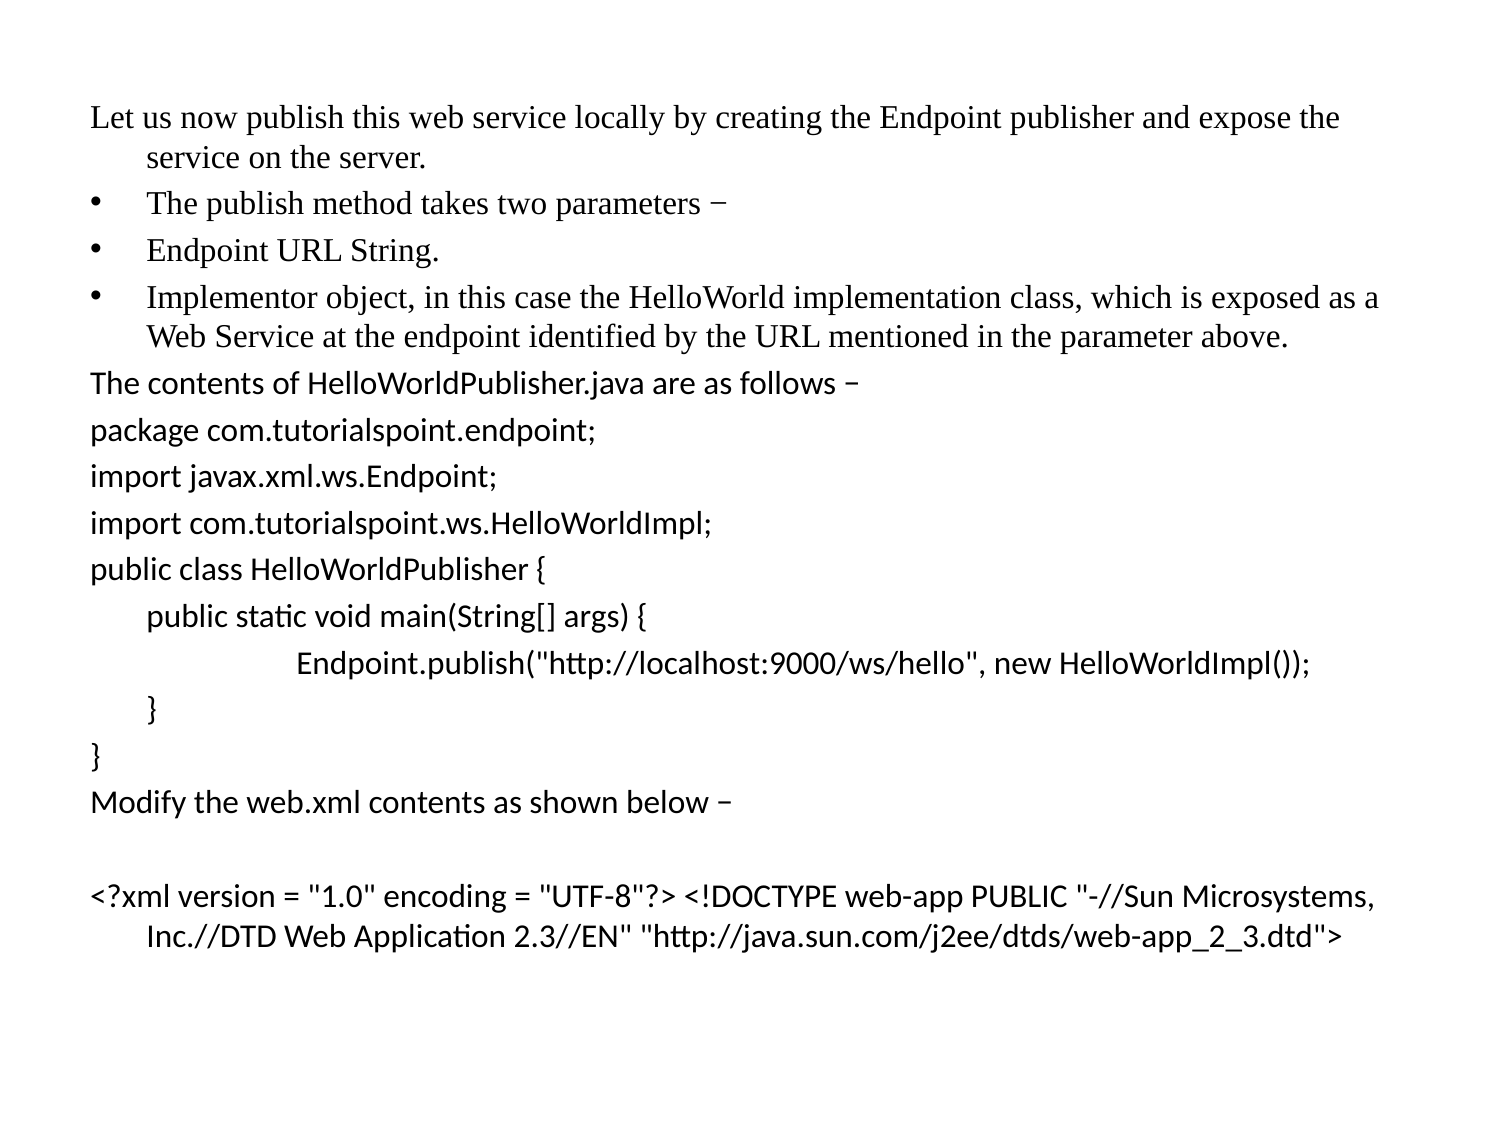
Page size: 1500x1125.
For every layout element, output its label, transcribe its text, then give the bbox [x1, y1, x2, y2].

list Let us now publish this web service locally by creating the Endpoint publisher and expose the service on the server. The publish method takes two parameters − Endpoint URL String. Implementor object, in this case the HelloWorld implementation class, which is exposed as a Web Service at the endpoint identified by the URL mentioned in the parameter above. The contents of HelloWorldPublisher.java are as follows − package com.tutorialspoint.endpoint; import javax.xml.ws.Endpoint; import com.tutorialspoint.ws.HelloWorldImpl; public class HelloWorldPublisher { public static void main(String[] args) { Endpoint.publish("http://localhost:9000/ws/hello", new HelloWorldImpl()); } } Modify the web.xml contents as shown below − <?xml version = "1.0" encoding = "UTF-8"?> <!DOCTYPE web-app PUBLIC "-//Sun Microsystems, Inc.//DTD Web Application 2.3//EN" "http://java.sun.com/j2ee/dtds/web-app_2_3.dtd"> [75, 87, 1425, 1038]
